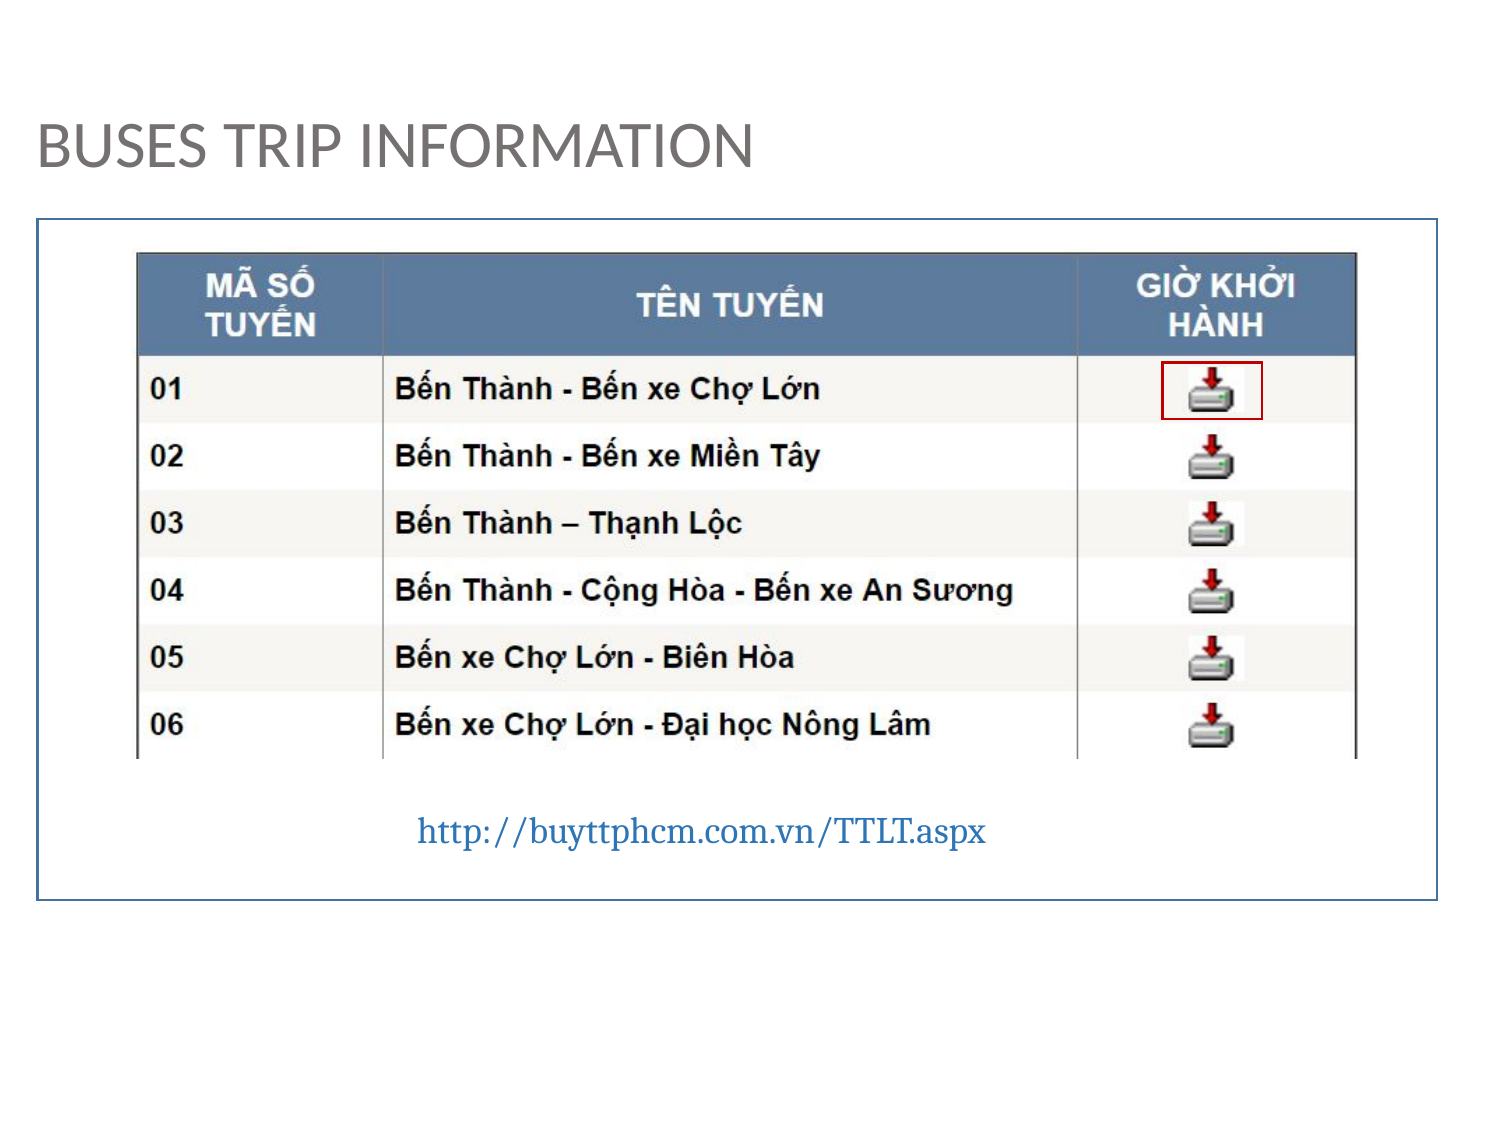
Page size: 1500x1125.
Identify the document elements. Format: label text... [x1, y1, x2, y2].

picture [131, 247, 1369, 759]
text_box BUSES TRIP INFORMATION [21, 93, 861, 189]
text_box [36, 218, 1438, 901]
text_box http://buyttphcm.com.vn/TTLT.aspx [402, 799, 1002, 859]
